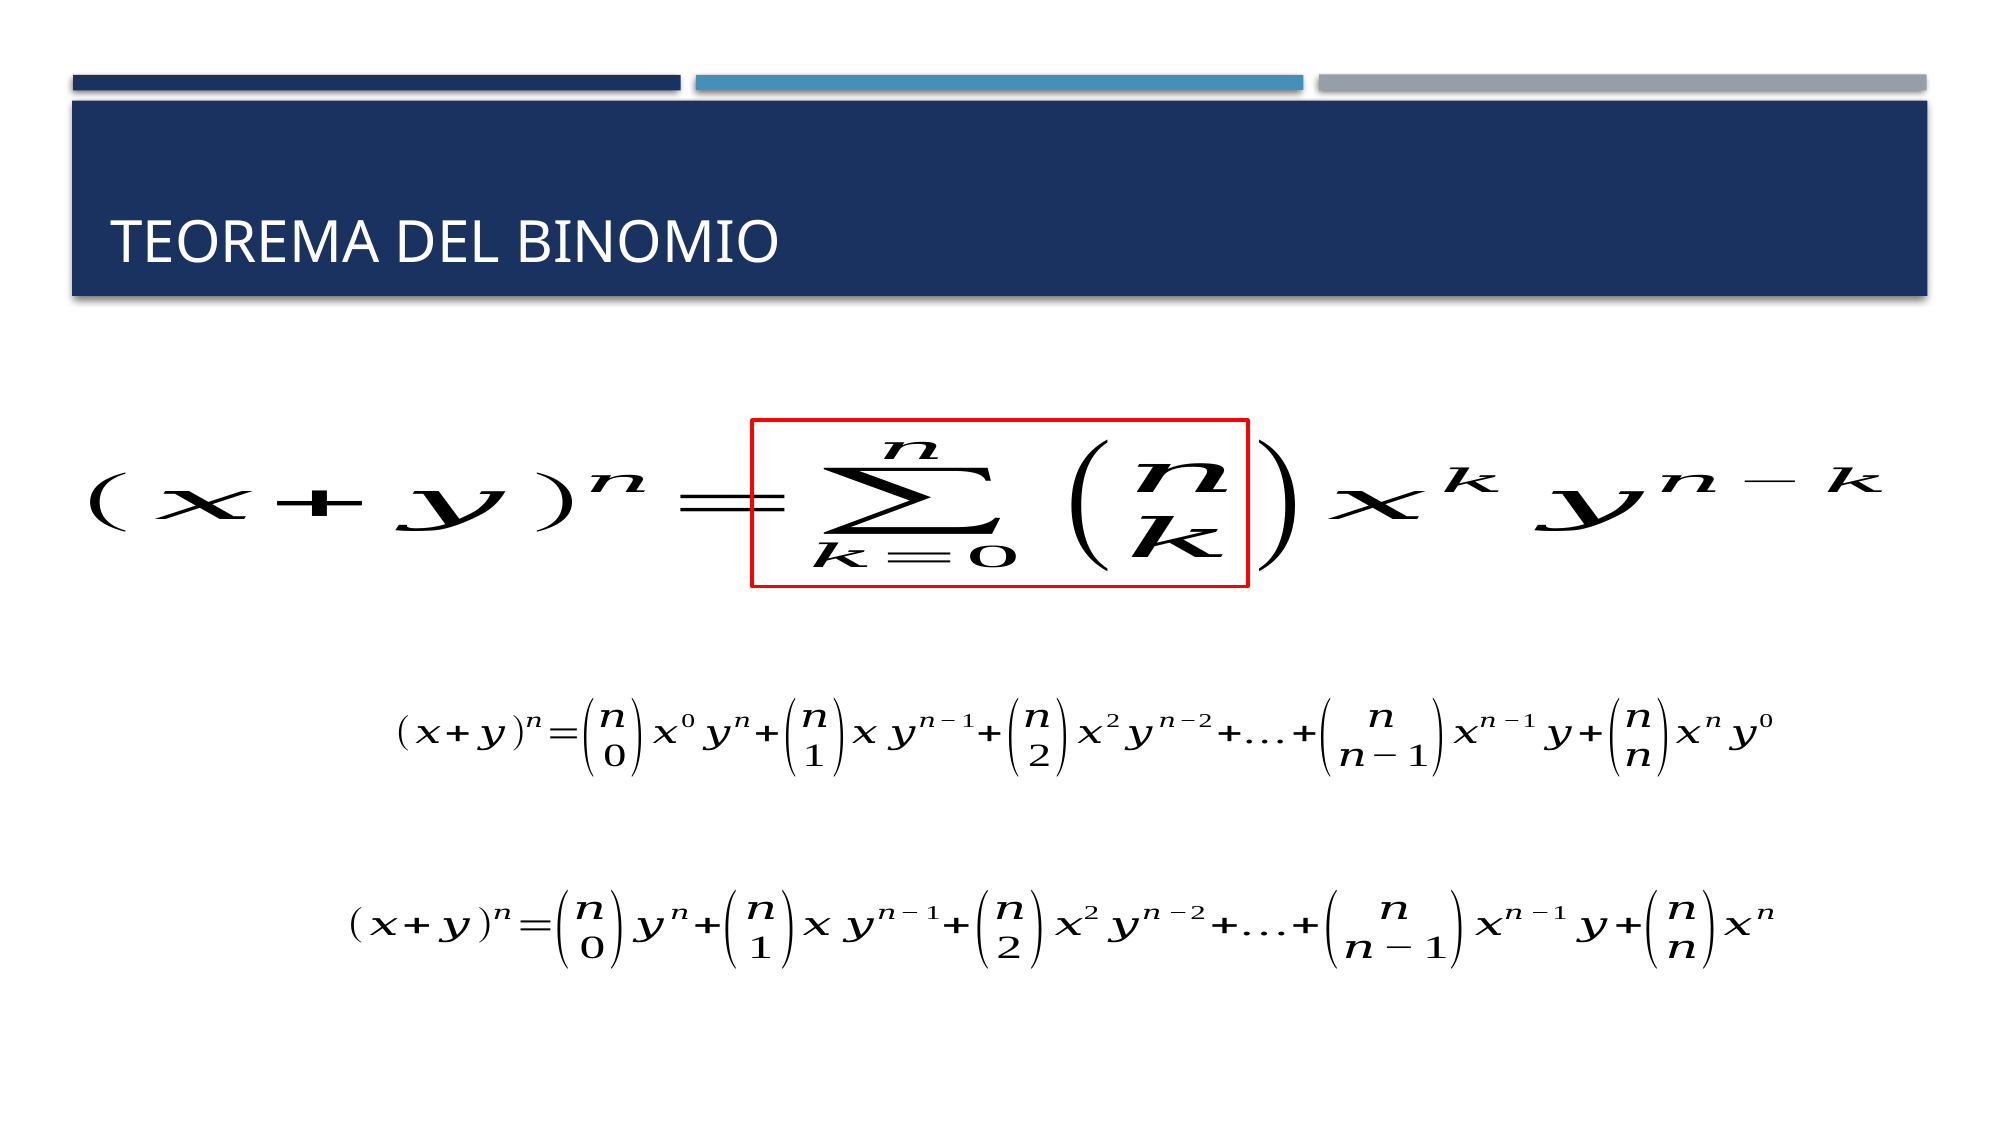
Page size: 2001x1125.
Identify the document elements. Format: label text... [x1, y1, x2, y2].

title Teorema del binomio [95, 115, 1905, 282]
text_box [750, 418, 1250, 588]
